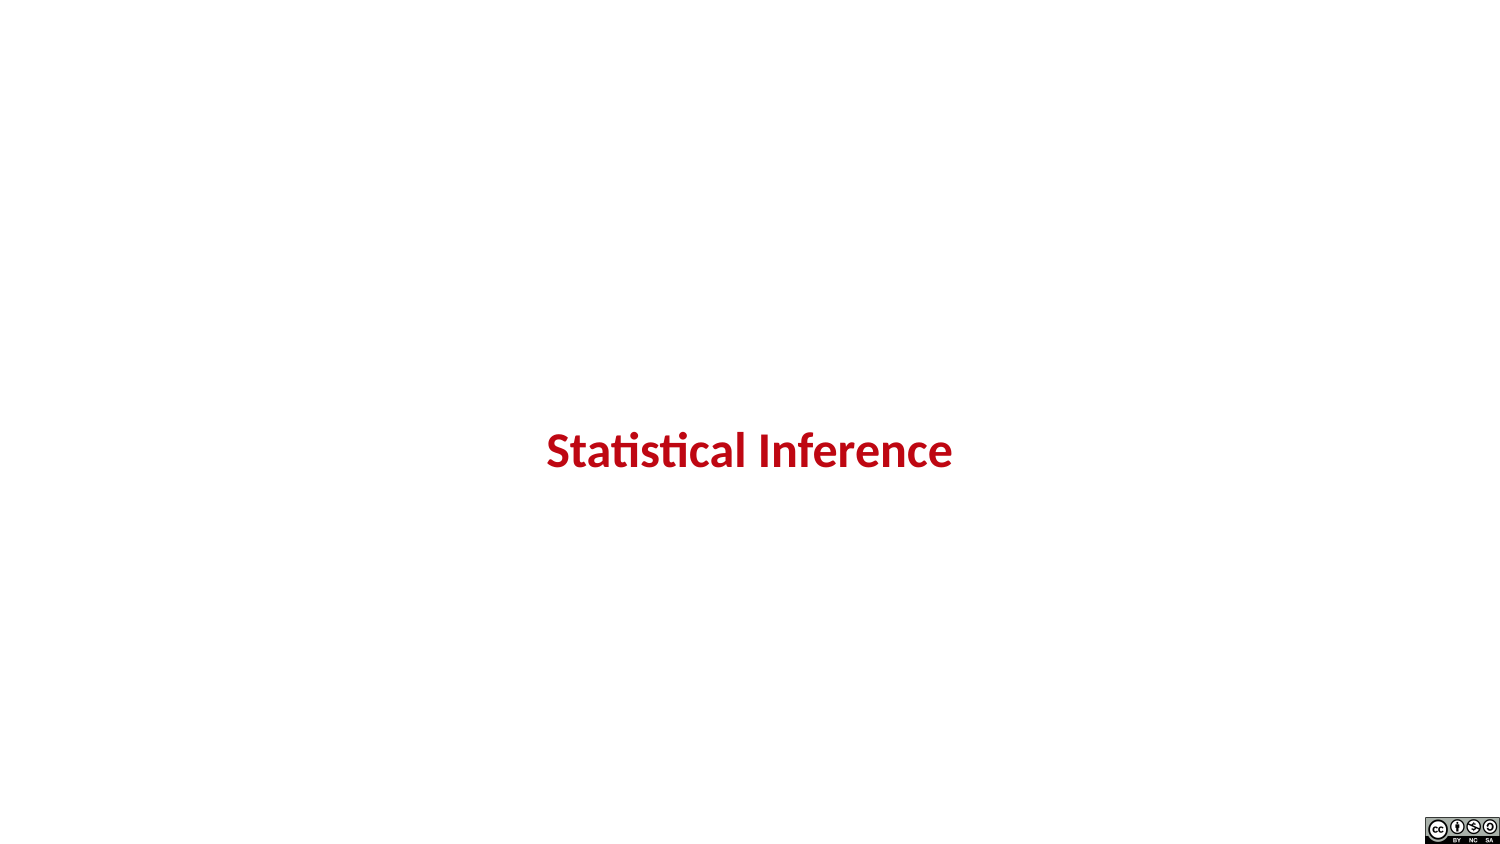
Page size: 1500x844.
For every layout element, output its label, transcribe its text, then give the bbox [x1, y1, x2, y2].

picture [1425, 817, 1500, 844]
title Statistical Inference [152, 351, 1348, 493]
